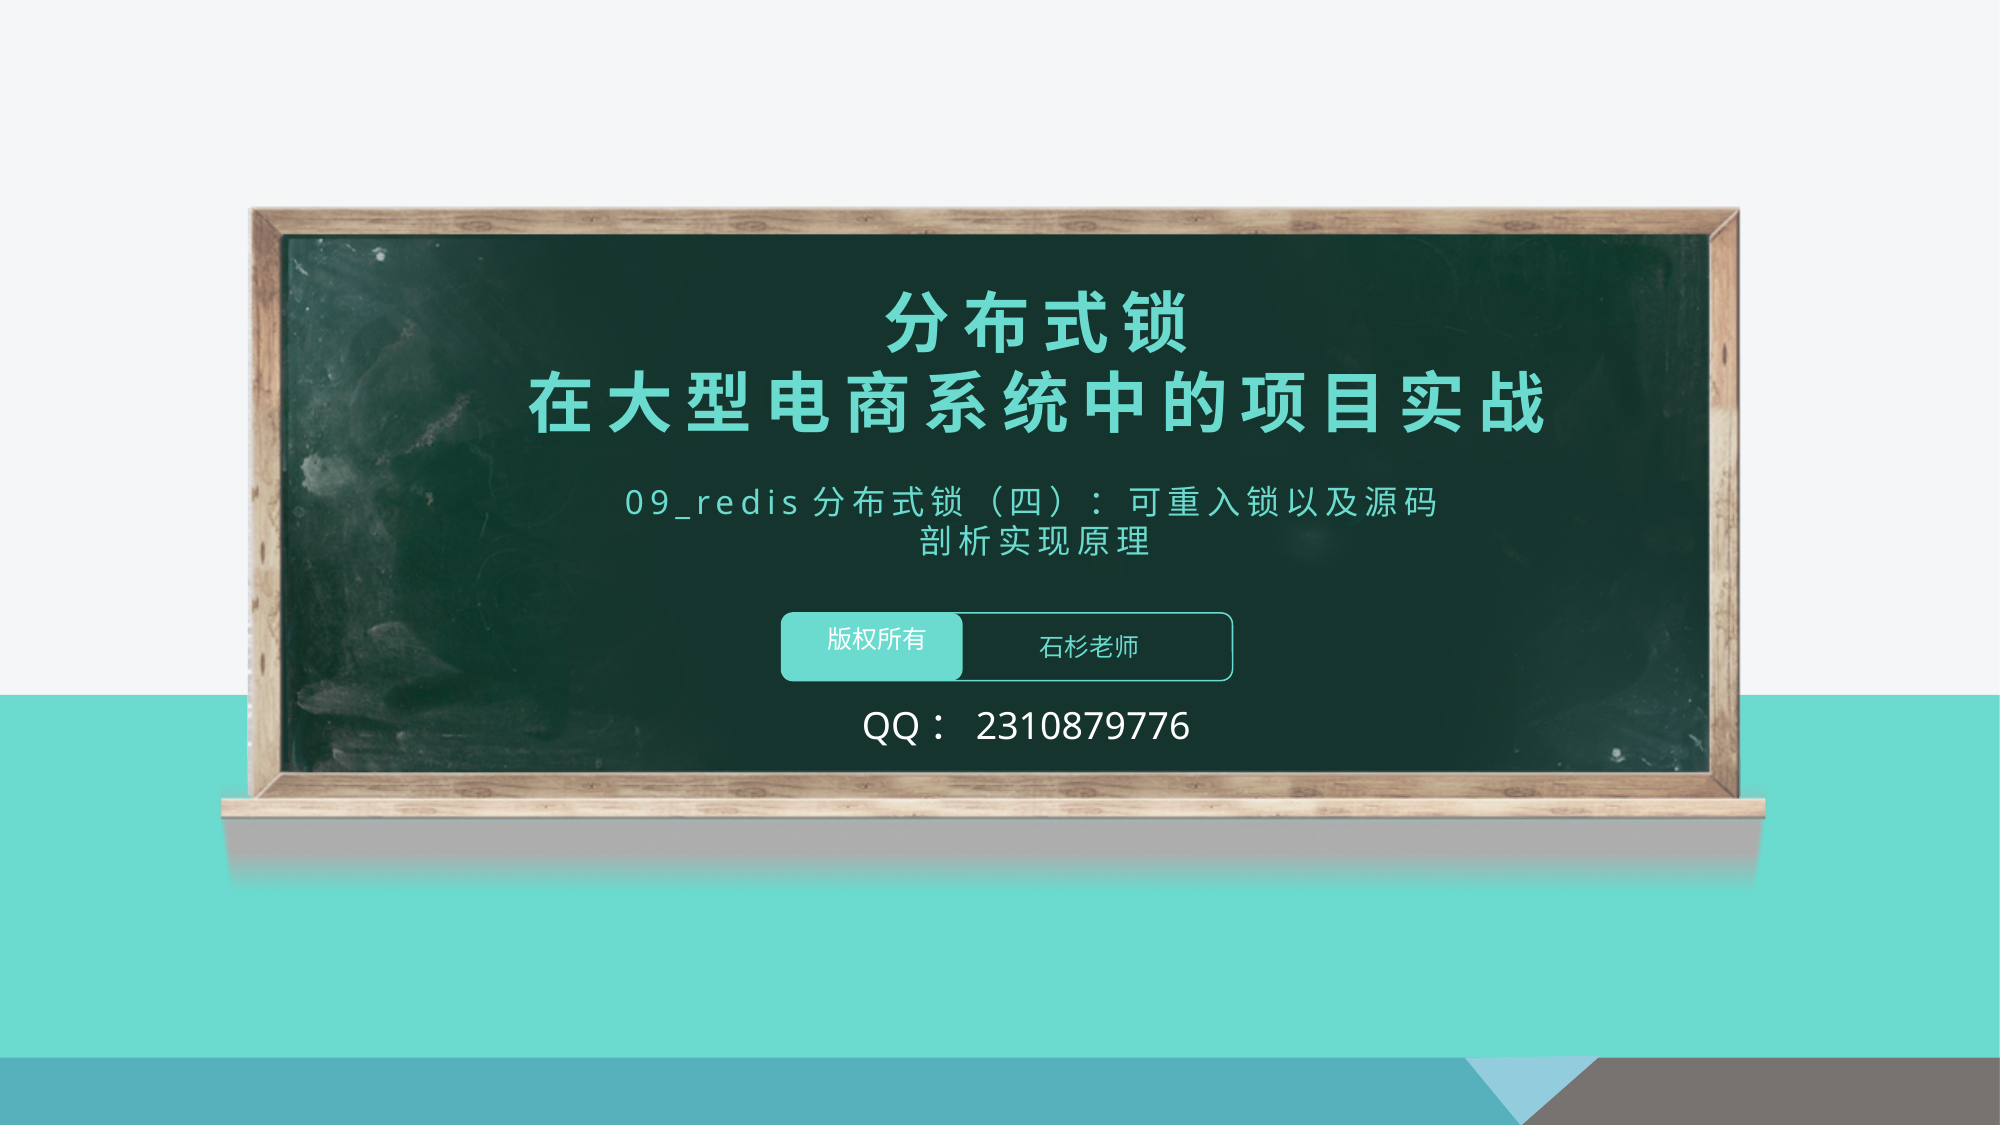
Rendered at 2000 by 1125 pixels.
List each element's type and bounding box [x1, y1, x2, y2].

picture [193, 186, 1802, 694]
text_box [781, 612, 1233, 681]
text_box [0, 694, 2000, 1125]
